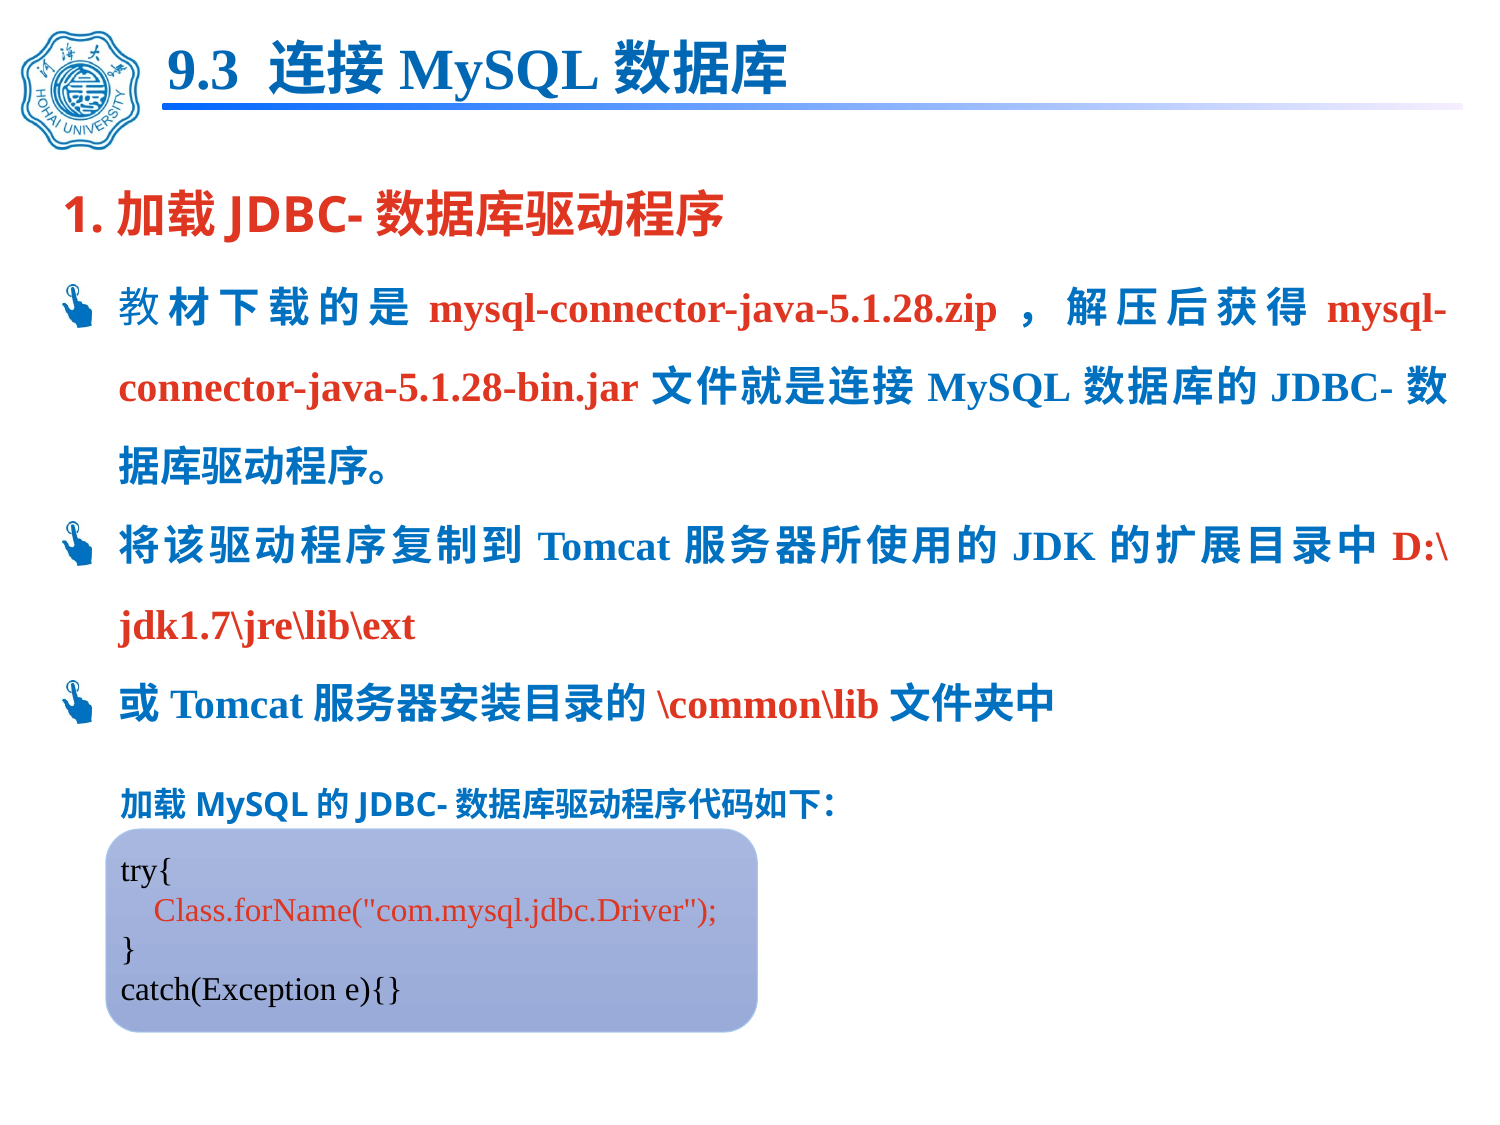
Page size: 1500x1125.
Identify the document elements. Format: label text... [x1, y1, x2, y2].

picture [62, 284, 92, 328]
text_box [109, 1015, 754, 1033]
text_box 9.3 连接MySQL数据库 [159, 23, 1463, 109]
text_box 教材下载的是mysql-connector-java-5.1.28.zip，解压后获得mysql-connector-java-5.1.28-bin.jar文件就是连接MySQL数据库的JDBC-数据库驱动程序。 将该驱动程序复制到Tomcat服务器所使用的JDK的扩展目录中D:\jdk1.7\jre\lib\ext 或Tomcat服务器安装目录的\common\lib文件夹中 [47, 244, 1463, 735]
text_box 1.加载JDBC-数据库驱动程序 [47, 155, 1459, 244]
picture [62, 680, 92, 724]
picture [62, 521, 92, 566]
text_box 加载MySQL的JDBC-数据库驱动程序代码如下： try{ Class.forName("com.mysql.jdbc.Driver"); } catch(Exception e){} [105, 775, 1314, 1015]
picture [0, 3, 159, 173]
